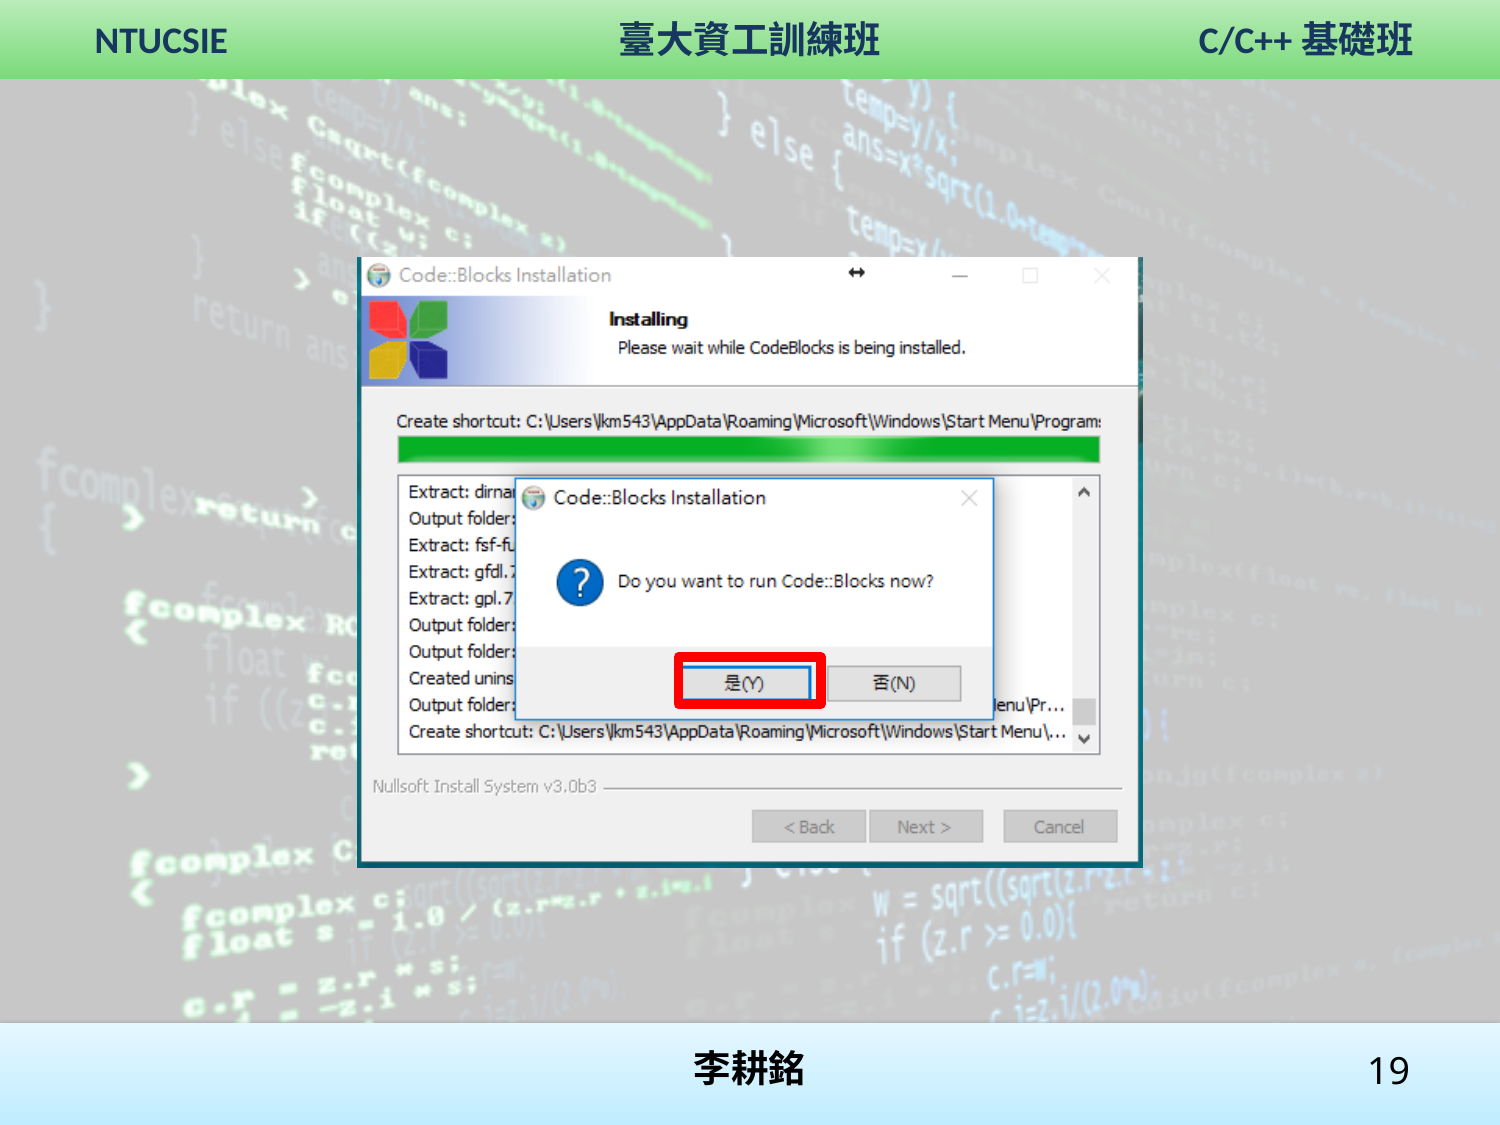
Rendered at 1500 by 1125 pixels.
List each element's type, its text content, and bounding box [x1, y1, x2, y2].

slide_number 19 [1074, 1042, 1425, 1103]
picture [356, 257, 1144, 868]
footer 李耕銘 [512, 1042, 988, 1103]
